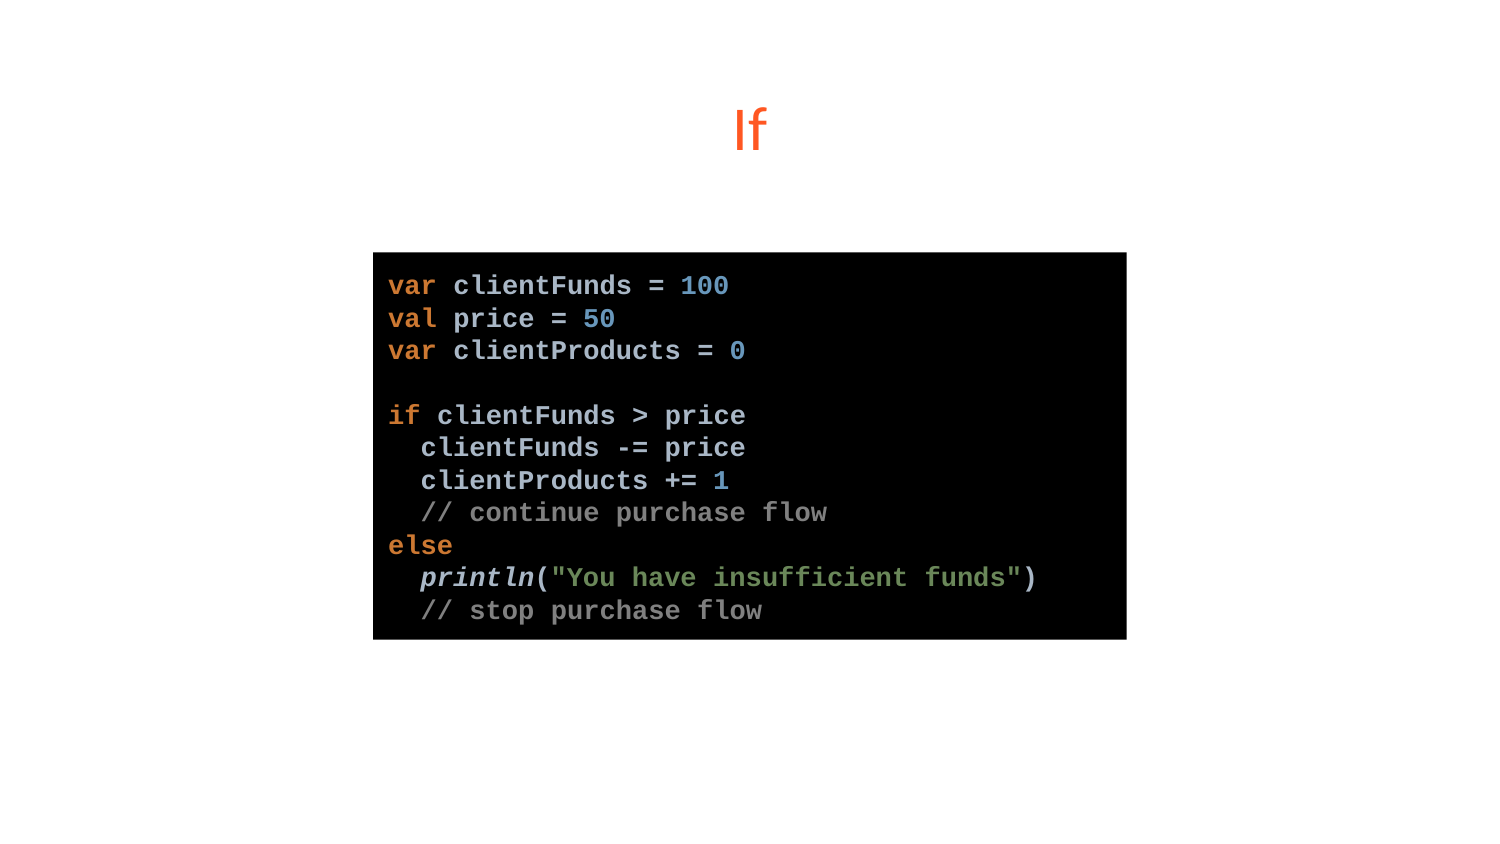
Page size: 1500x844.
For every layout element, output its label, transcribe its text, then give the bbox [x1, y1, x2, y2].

list [148, 189, 1350, 750]
text_box var clientFunds = 100 val price = 50 var clientProducts = 0 if clientFunds > price clientFunds -= price clientProducts += 1 // continue purchase flow else println("You have insufficient funds") // stop purchase flow [373, 252, 1127, 640]
title If [51, 72, 1449, 167]
